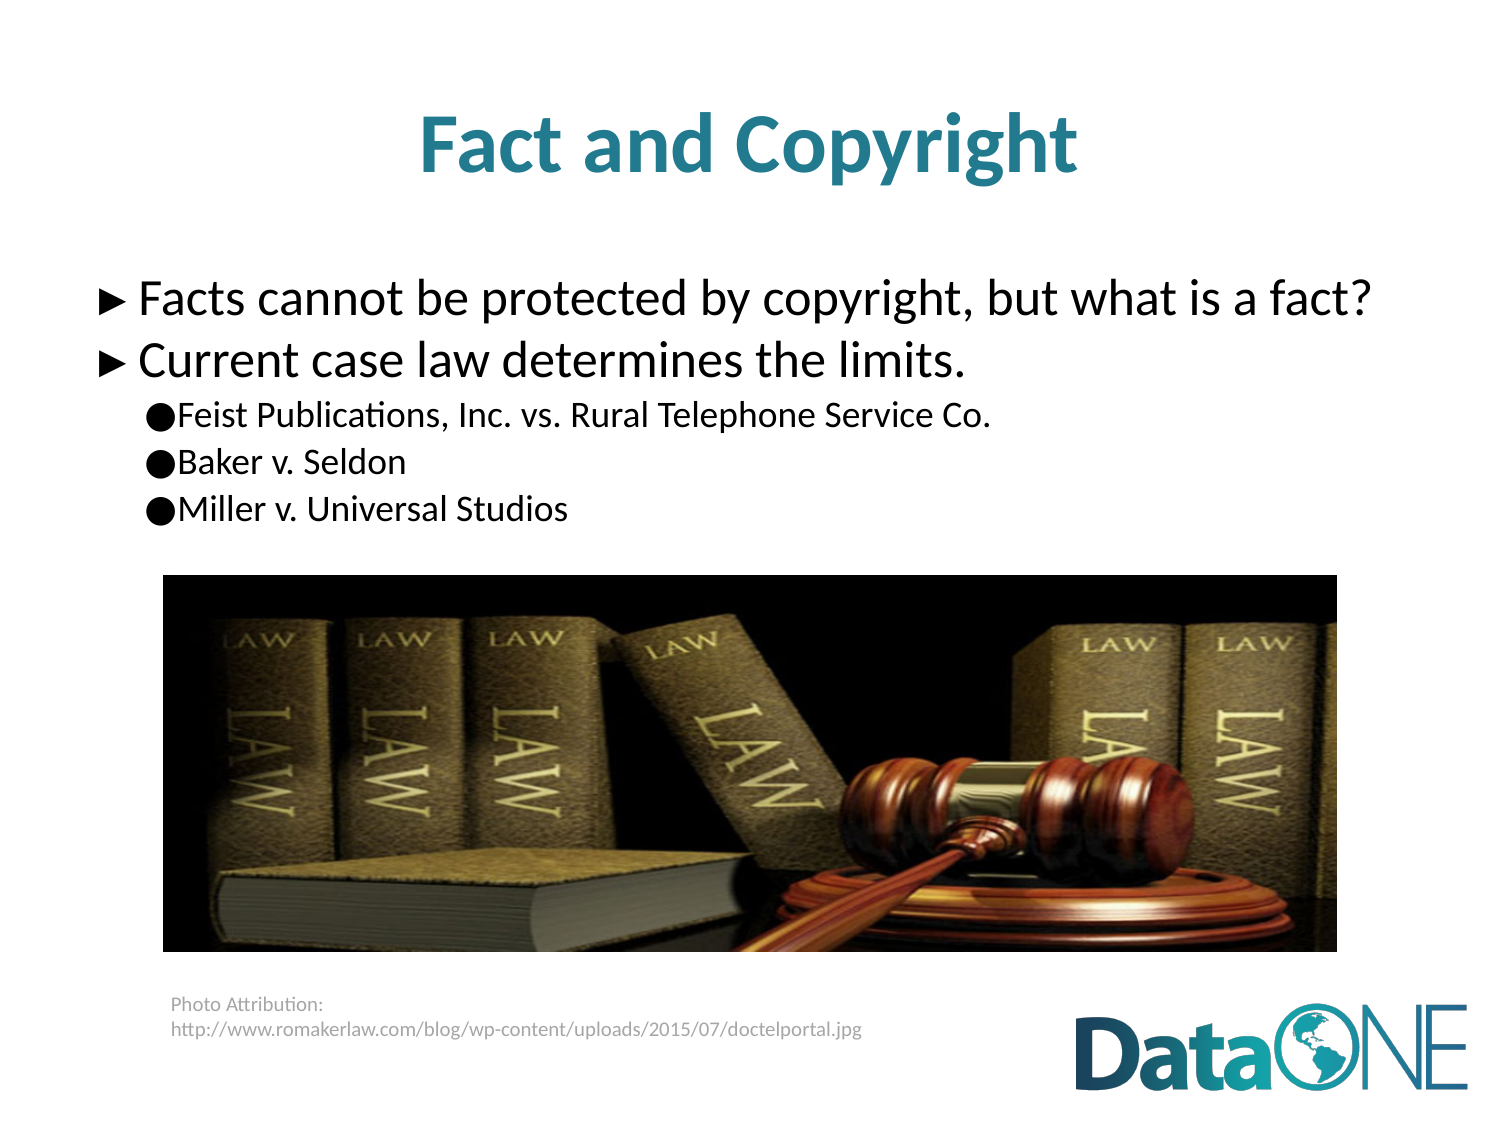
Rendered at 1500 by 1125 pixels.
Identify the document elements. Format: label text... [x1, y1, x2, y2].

picture [1074, 1000, 1471, 1095]
title Fact and Copyright [75, 45, 1425, 233]
picture [162, 575, 1337, 952]
list Facts cannot be protected by copyright, but what is a fact? Current case law determines the limits. Feist Publications, Inc. vs. Rural Telephone Service Co. Baker v. Seldon Miller v. Universal Studios [75, 262, 1425, 576]
text_box Photo Attribution: http://www.romakerlaw.com/blog/wp-content/uploads/2015/07/doctelportal.jpg [163, 983, 947, 1045]
